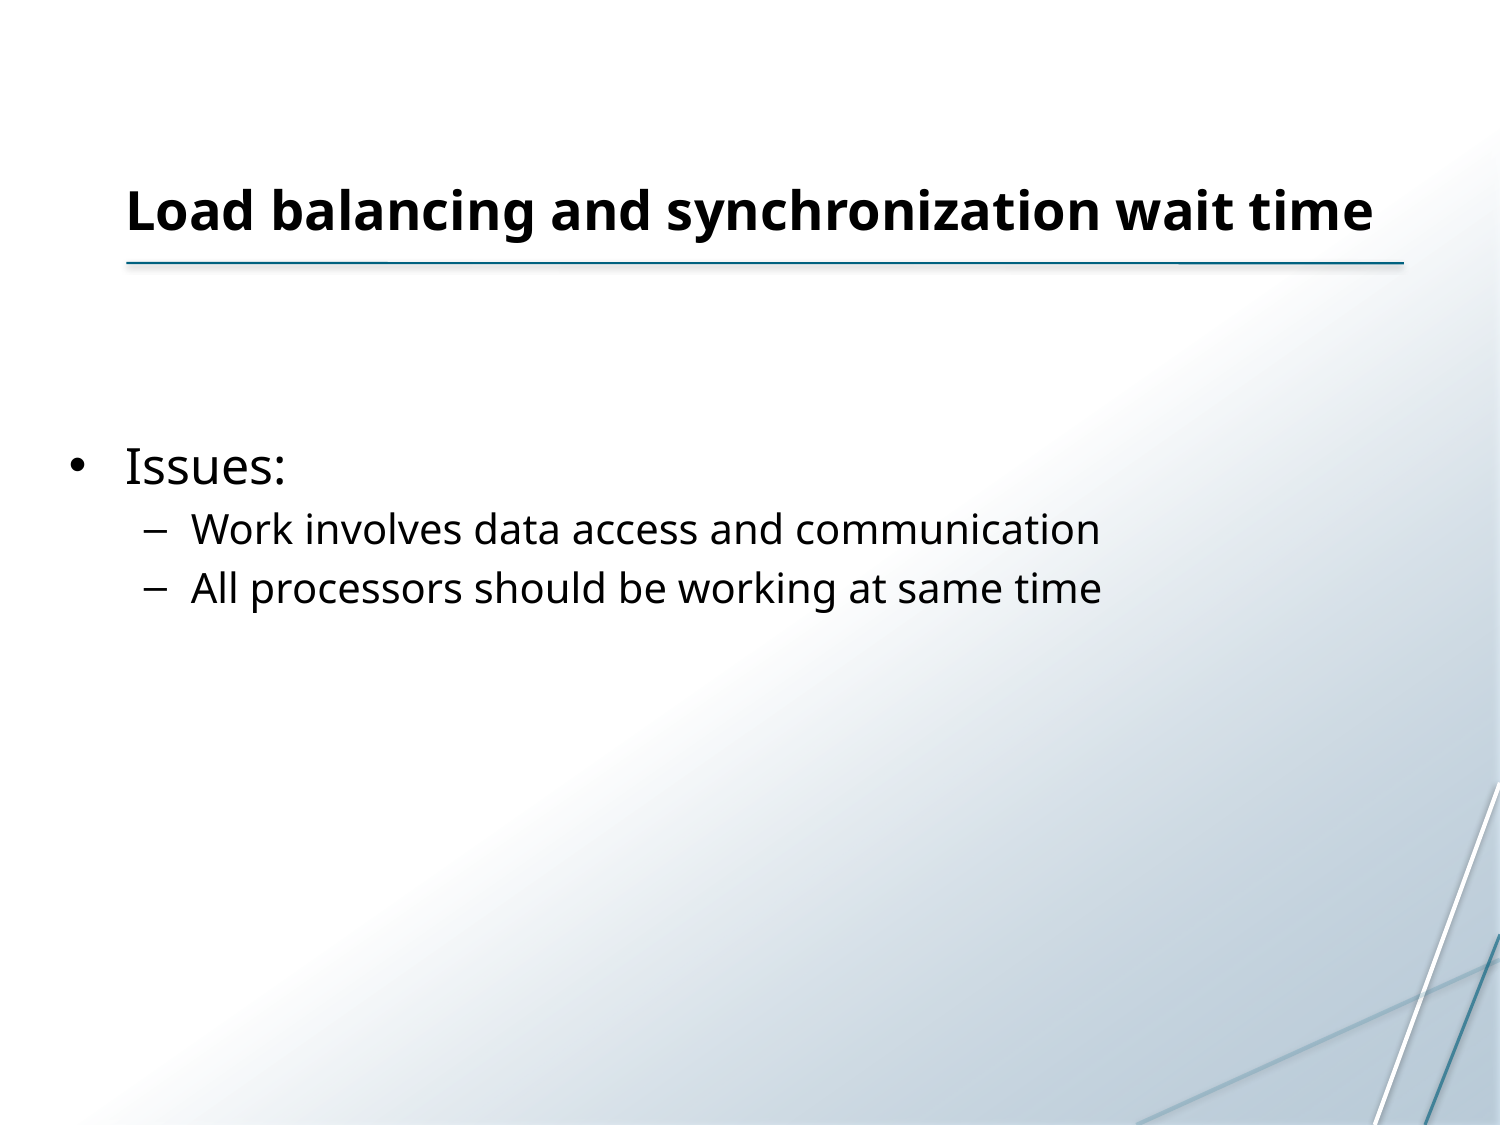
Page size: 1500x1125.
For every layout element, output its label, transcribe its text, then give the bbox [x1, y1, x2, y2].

title Load balancing and synchronization wait time [109, 49, 1403, 249]
